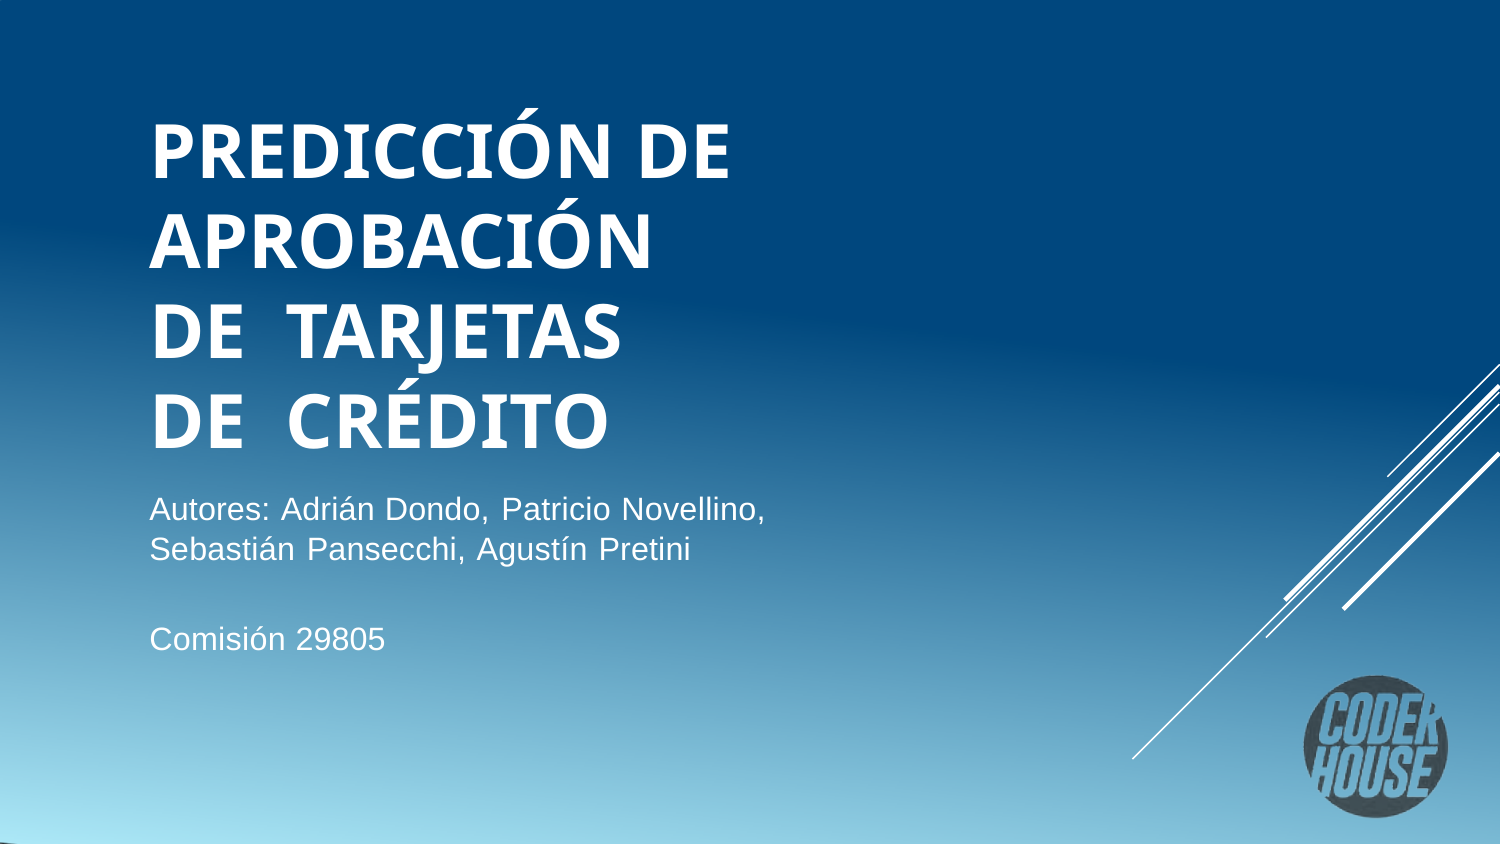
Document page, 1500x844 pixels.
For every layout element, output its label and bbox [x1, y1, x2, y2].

picture [1299, 671, 1452, 823]
text_box [0, 0, 1500, 844]
